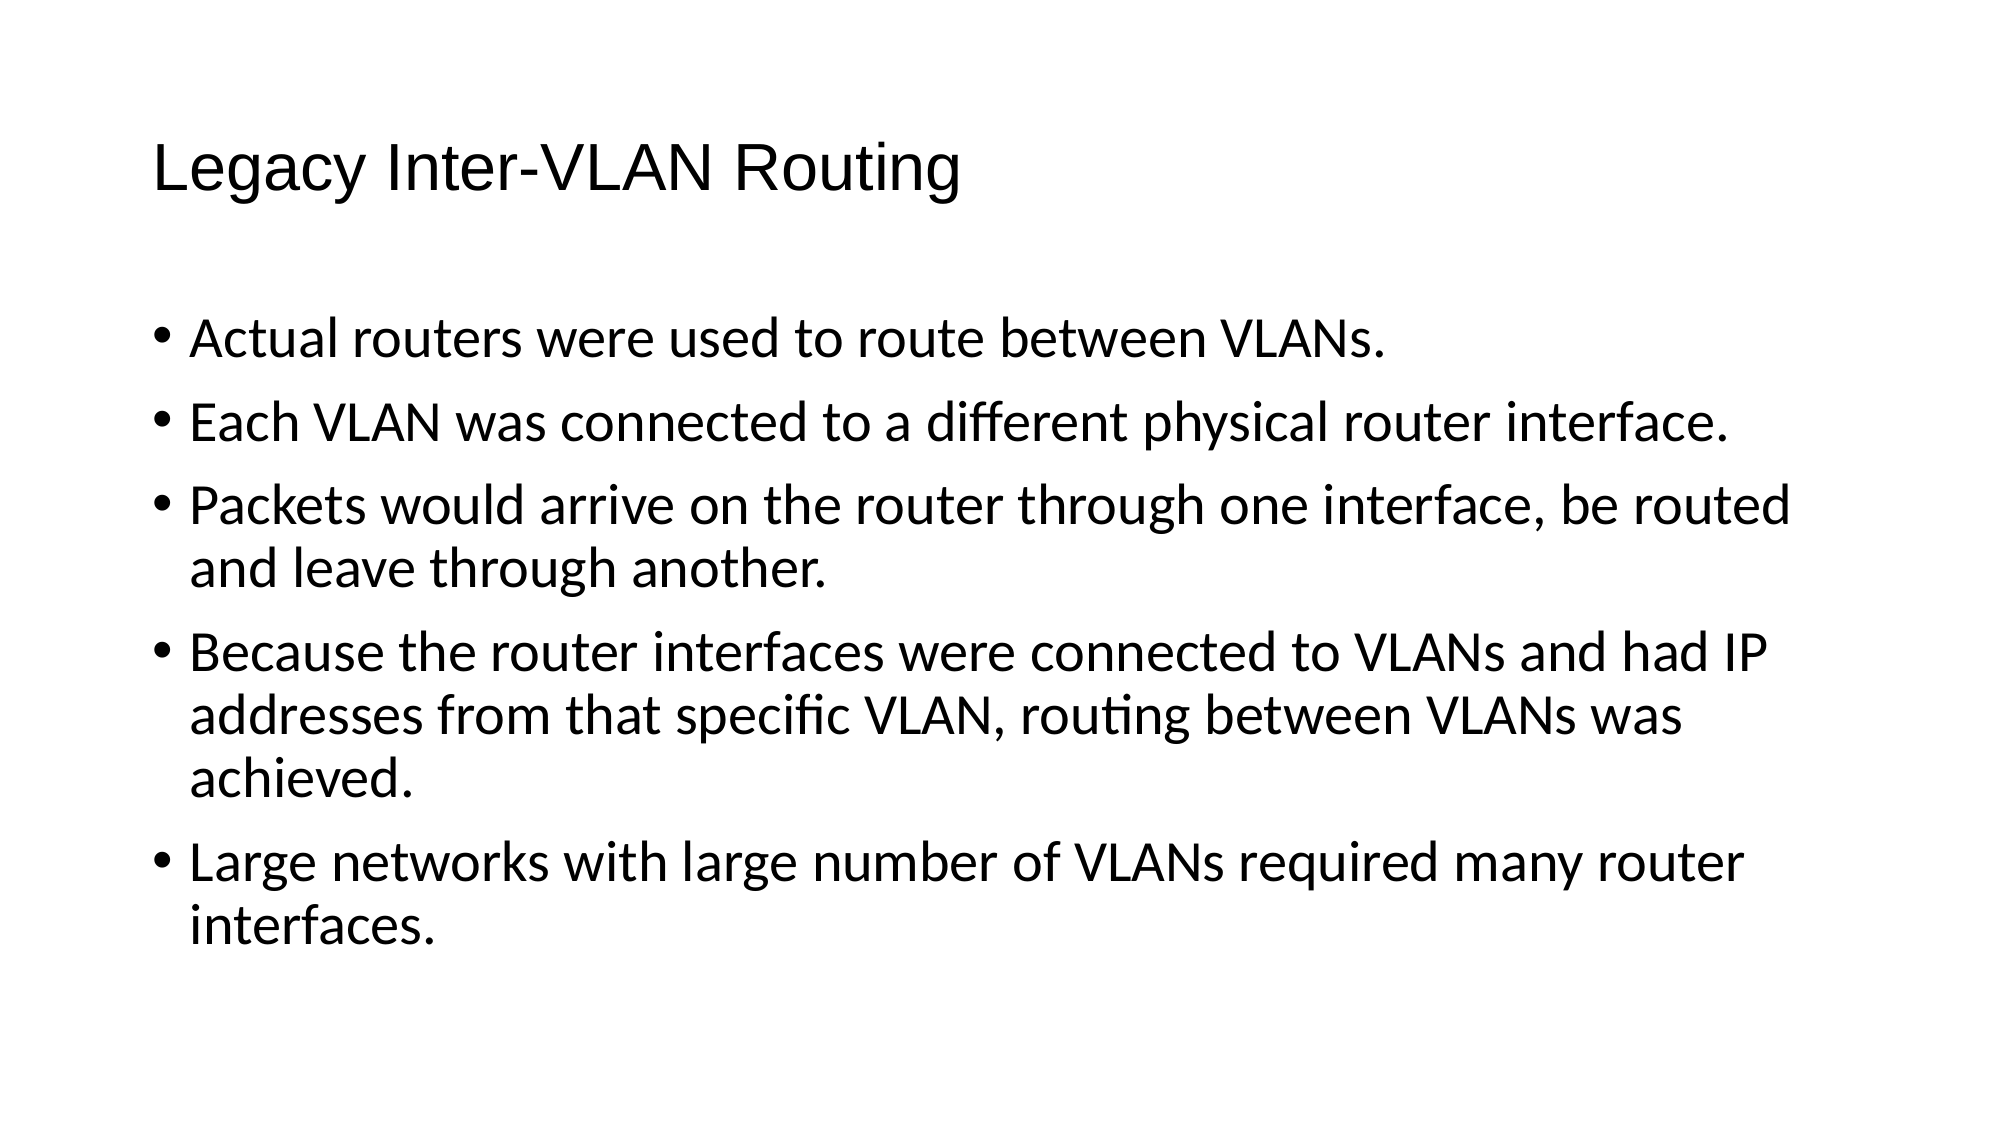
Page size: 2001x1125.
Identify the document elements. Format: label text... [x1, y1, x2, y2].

list Actual routers were used to route between VLANs. Each VLAN was connected to a different physical router interface. Packets would arrive on the router through one interface, be routed and leave through another. Because the router interfaces were connected to VLANs and had IP addresses from that specific VLAN, routing between VLANs was achieved. Large networks with large number of VLANs required many router interfaces. [137, 299, 1863, 1014]
title Legacy Inter-VLAN Routing [137, 59, 1863, 278]
